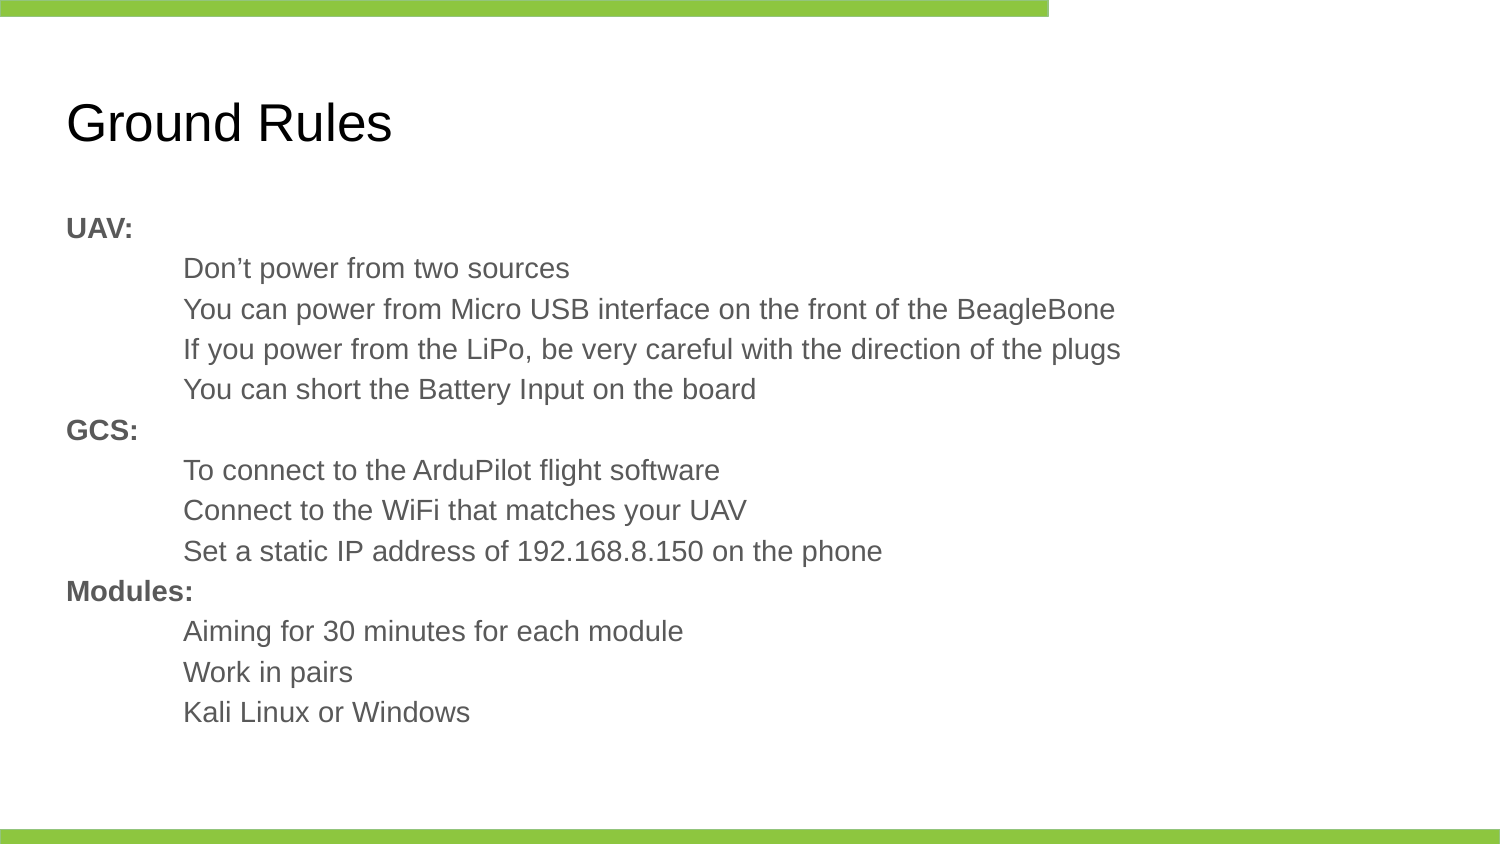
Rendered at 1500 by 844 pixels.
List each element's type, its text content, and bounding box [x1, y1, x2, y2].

title Ground Rules [51, 72, 1449, 167]
list UAV: Don’t power from two sources You can power from Micro USB interface on the front of the BeagleBone If you power from the LiPo, be very careful with the direction of the plugs You can short the Battery Input on the board GCS: To connect to the ArduPilot flight software Connect to the WiFi that matches your UAV Set a static IP address of 192.168.8.150 on the phone Modules: Aiming for 30 minutes for each module Work in pairs Kali Linux or Windows [51, 189, 1449, 750]
